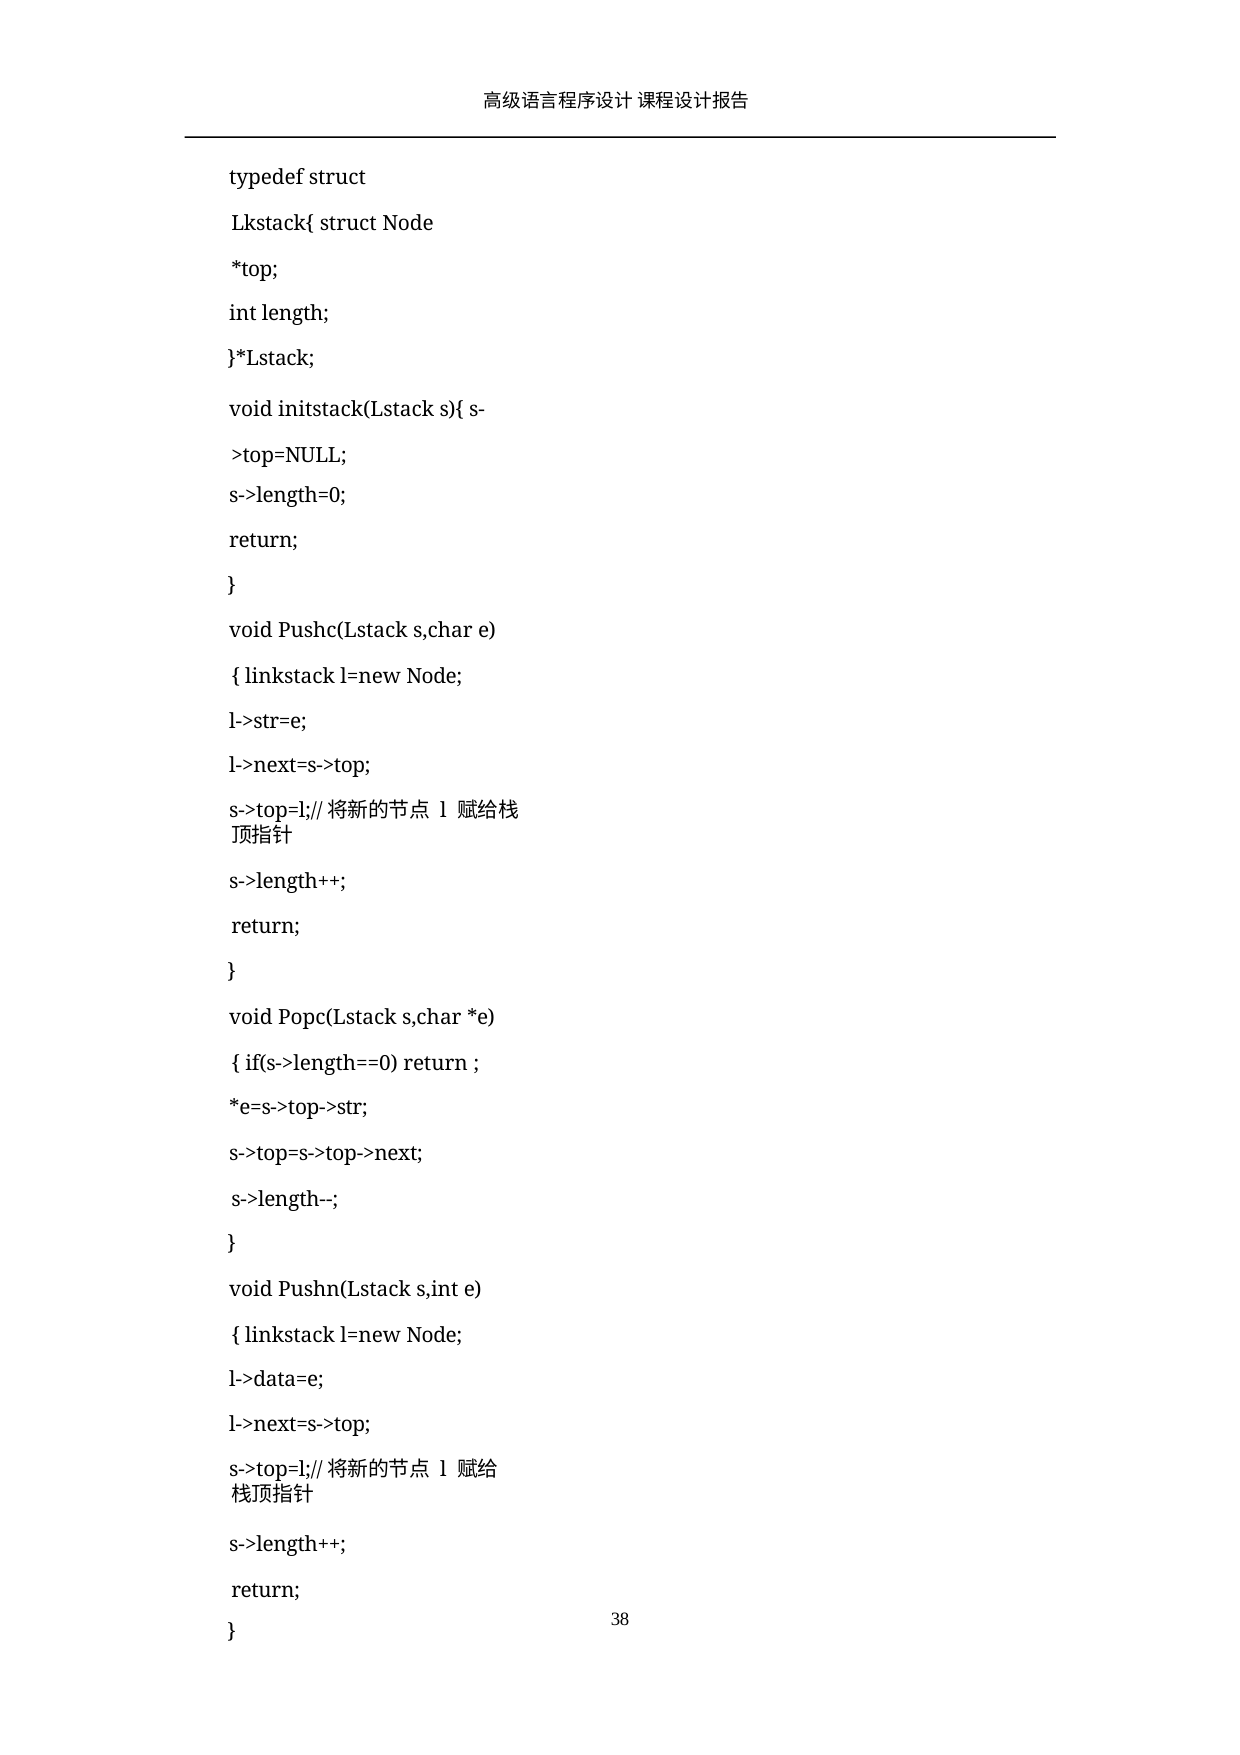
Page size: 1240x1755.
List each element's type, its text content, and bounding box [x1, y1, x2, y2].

slide_number 10 [604, 1606, 639, 1755]
text_box 高级语言程序设计 课程设计报告 typedef struct Lkstack{ struct Node *top; int length; }*Lstack; void initstack(Lstack s){ s->top=NULL; s->length=0; return; } void Pushc(Lstack s,char e){ linkstack l=new Node; l->str=e; l->next=s->top; s->top=l;//将新的节点 l 赋给栈顶指针 s->length++; return; } void Popc(Lstack s,char *e){ if(s->length==0) return ; *e=s->top->str; s->top=s->top->next; s->length--; } void Pushn(Lstack s,int e){ linkstack l=new Node; l->data=e; l->next=s->top; s->top=l;//将新的节点 l 赋给栈顶指针 s->length++; return; } [227, 86, 759, 1643]
